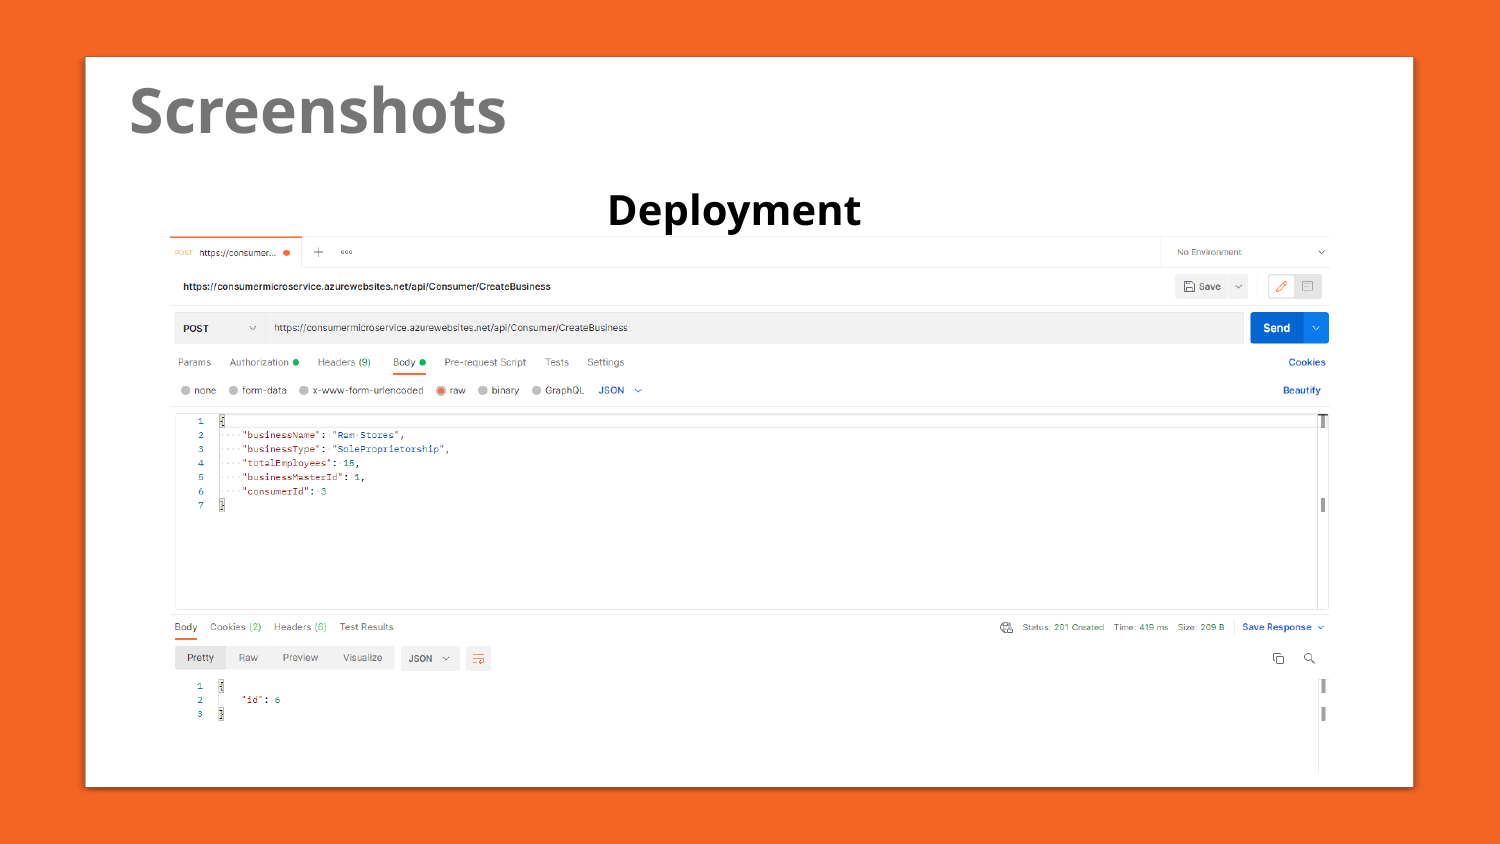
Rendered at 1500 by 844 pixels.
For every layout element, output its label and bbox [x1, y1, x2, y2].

picture [31, 26, 1469, 818]
